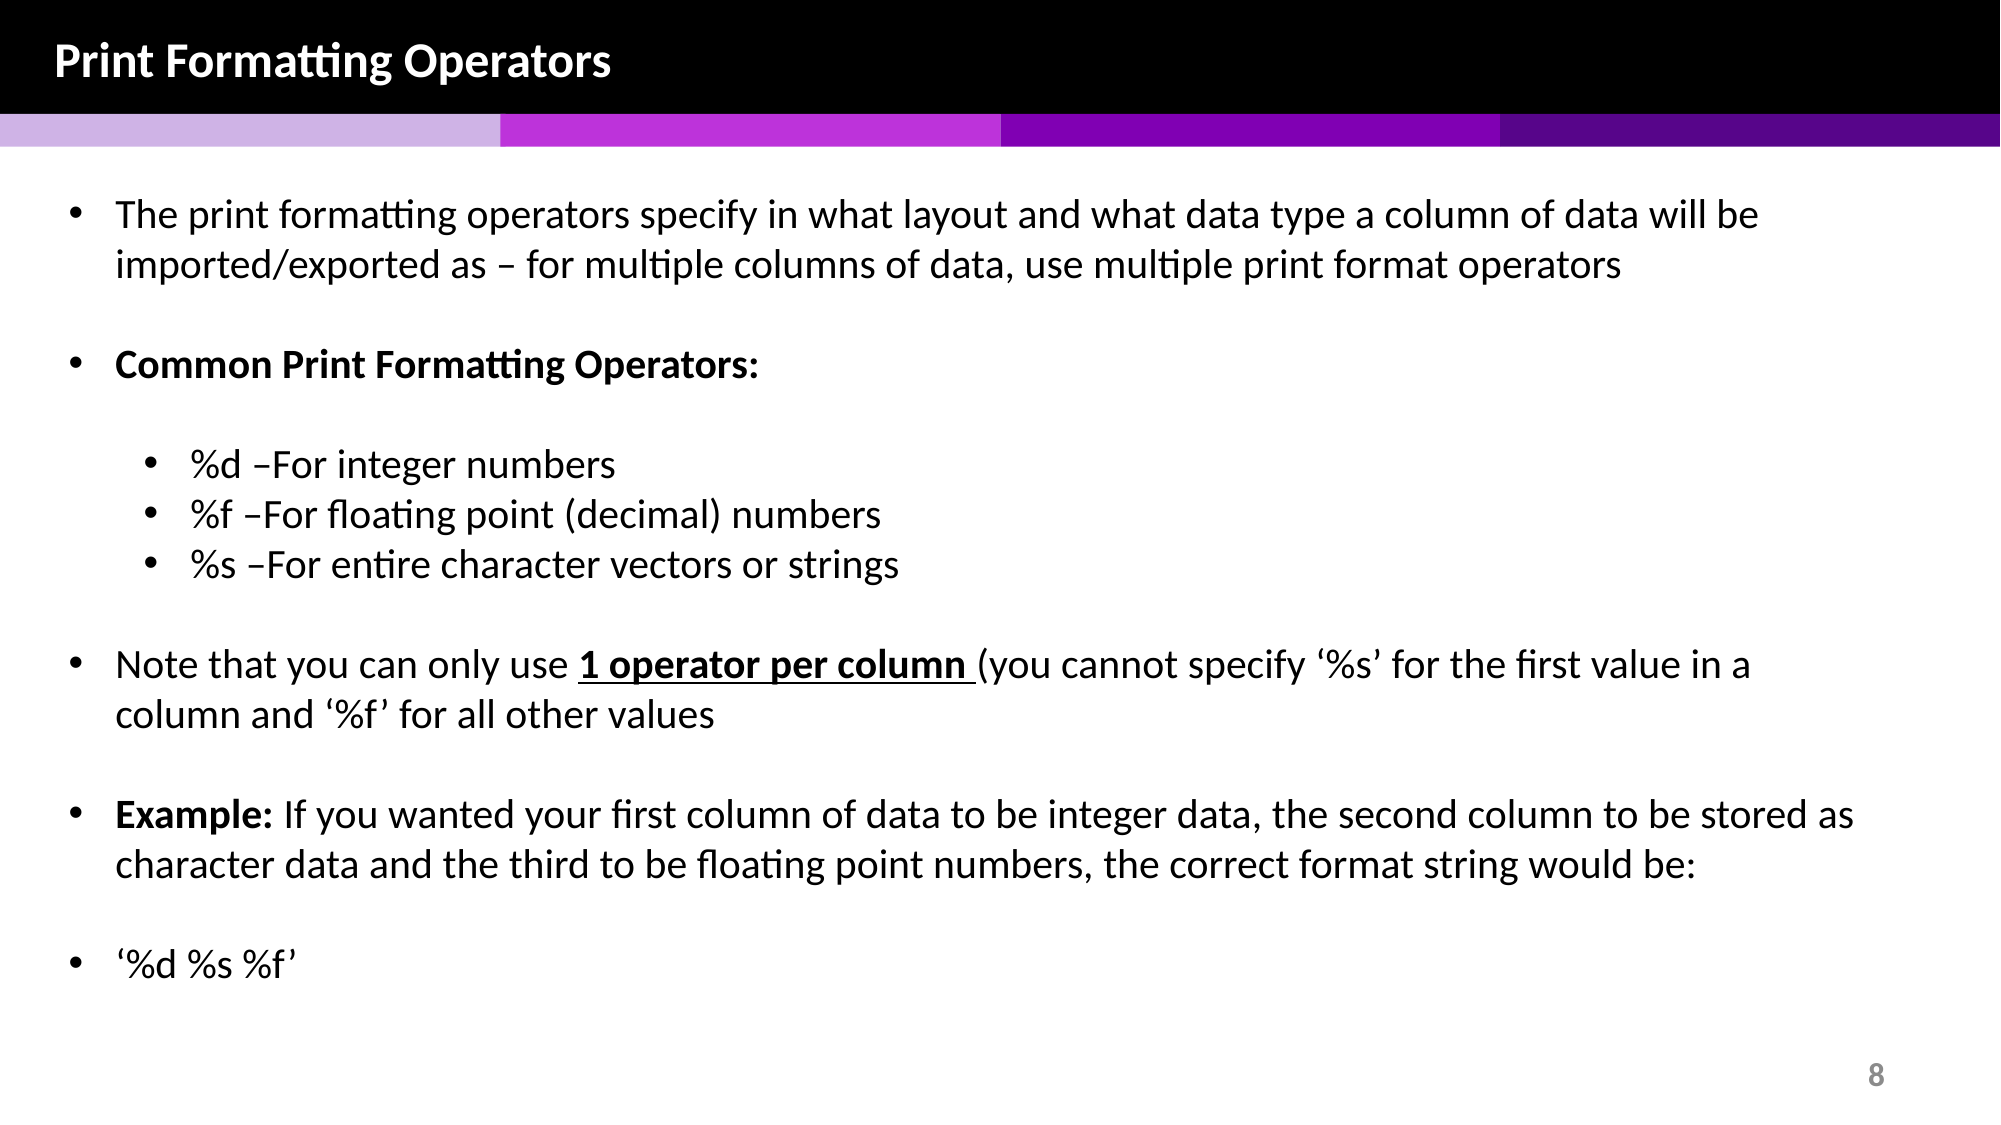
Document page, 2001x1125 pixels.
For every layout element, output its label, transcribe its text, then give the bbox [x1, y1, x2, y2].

list Print Formatting Operators [39, 1, 1964, 114]
text_box The print formatting operators specify in what layout and what data type a column of data will be imported/exported as – for multiple columns of data, use multiple print format operators Common Print Formatting Operators: %d –For integer numbers %f –For floating point (decimal) numbers %s –For entire character vectors or strings Note that you can only use 1 operator per column (you cannot specify ‘%s’ for the first value in a column and ‘%f’ for all other values Example: If you wanted your first column of data to be integer data, the second column to be stored as character data and the third to be floating point numbers, the correct format string would be: ‘%d %s %f’ [53, 179, 1885, 995]
